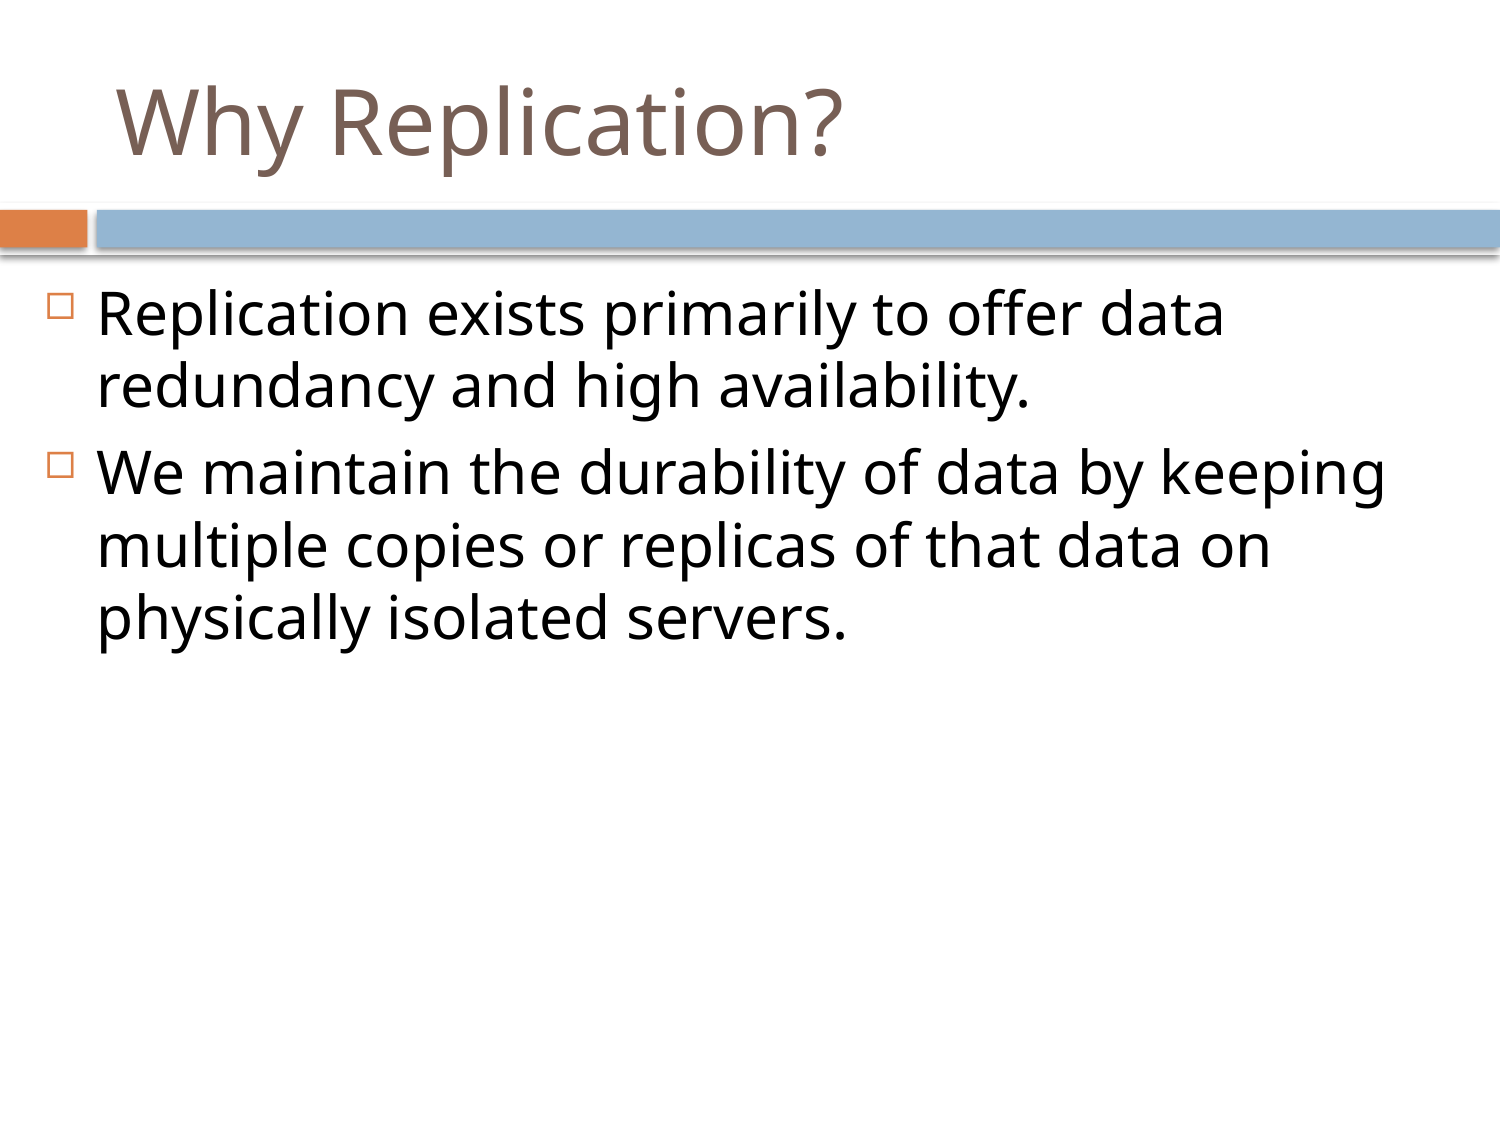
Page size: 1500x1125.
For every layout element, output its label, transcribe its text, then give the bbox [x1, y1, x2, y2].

list Replication exists primarily to offer data redundancy and high availability. We maintain the durability of data by keeping multiple copies or replicas of that data on physically isolated servers. [29, 267, 1436, 1005]
title Why Replication? [100, 37, 1438, 200]
